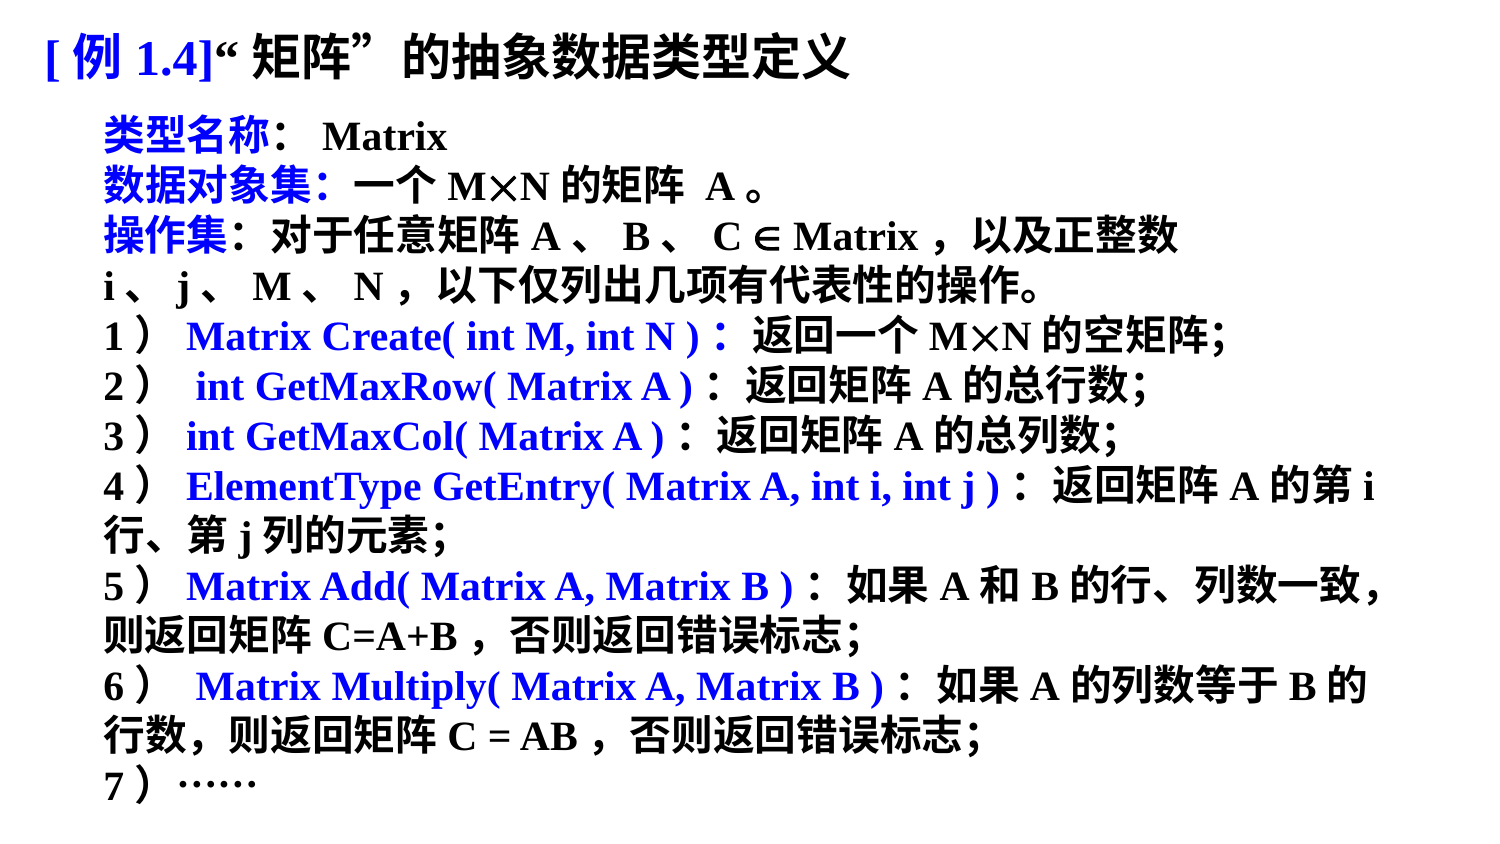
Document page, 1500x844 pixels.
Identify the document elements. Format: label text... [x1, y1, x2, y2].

text_box [例1.4]“矩阵”的抽象数据类型定义 [29, 18, 1342, 94]
text_box 类型名称：Matrix 数据对象集：一个MN的矩阵 A。 操作集：对于任意矩阵A、B、C  Matrix，以及正整数i、j、M、N，以下仅列出几项有代表性的操作。 1）Matrix Create( int M, int N )：返回一个MN的空矩阵； 2） int GetMaxRow( Matrix A )：返回矩阵A的总行数； 3）int GetMaxCol( Matrix A )：返回矩阵A的总列数； 4）ElementType GetEntry( Matrix A, int i, int j )：返回矩阵A的第i行、第j列的元素； 5）Matrix Add( Matrix A, Matrix B )：如果A和B的行、列数一致，则返回矩阵C=A+B，否则返回错误标志； 6） Matrix Multiply( Matrix A, Matrix B )：如果A的列数等于B的行数，则返回矩阵C = AB，否则返回错误标志； 7）…… [88, 101, 1401, 817]
